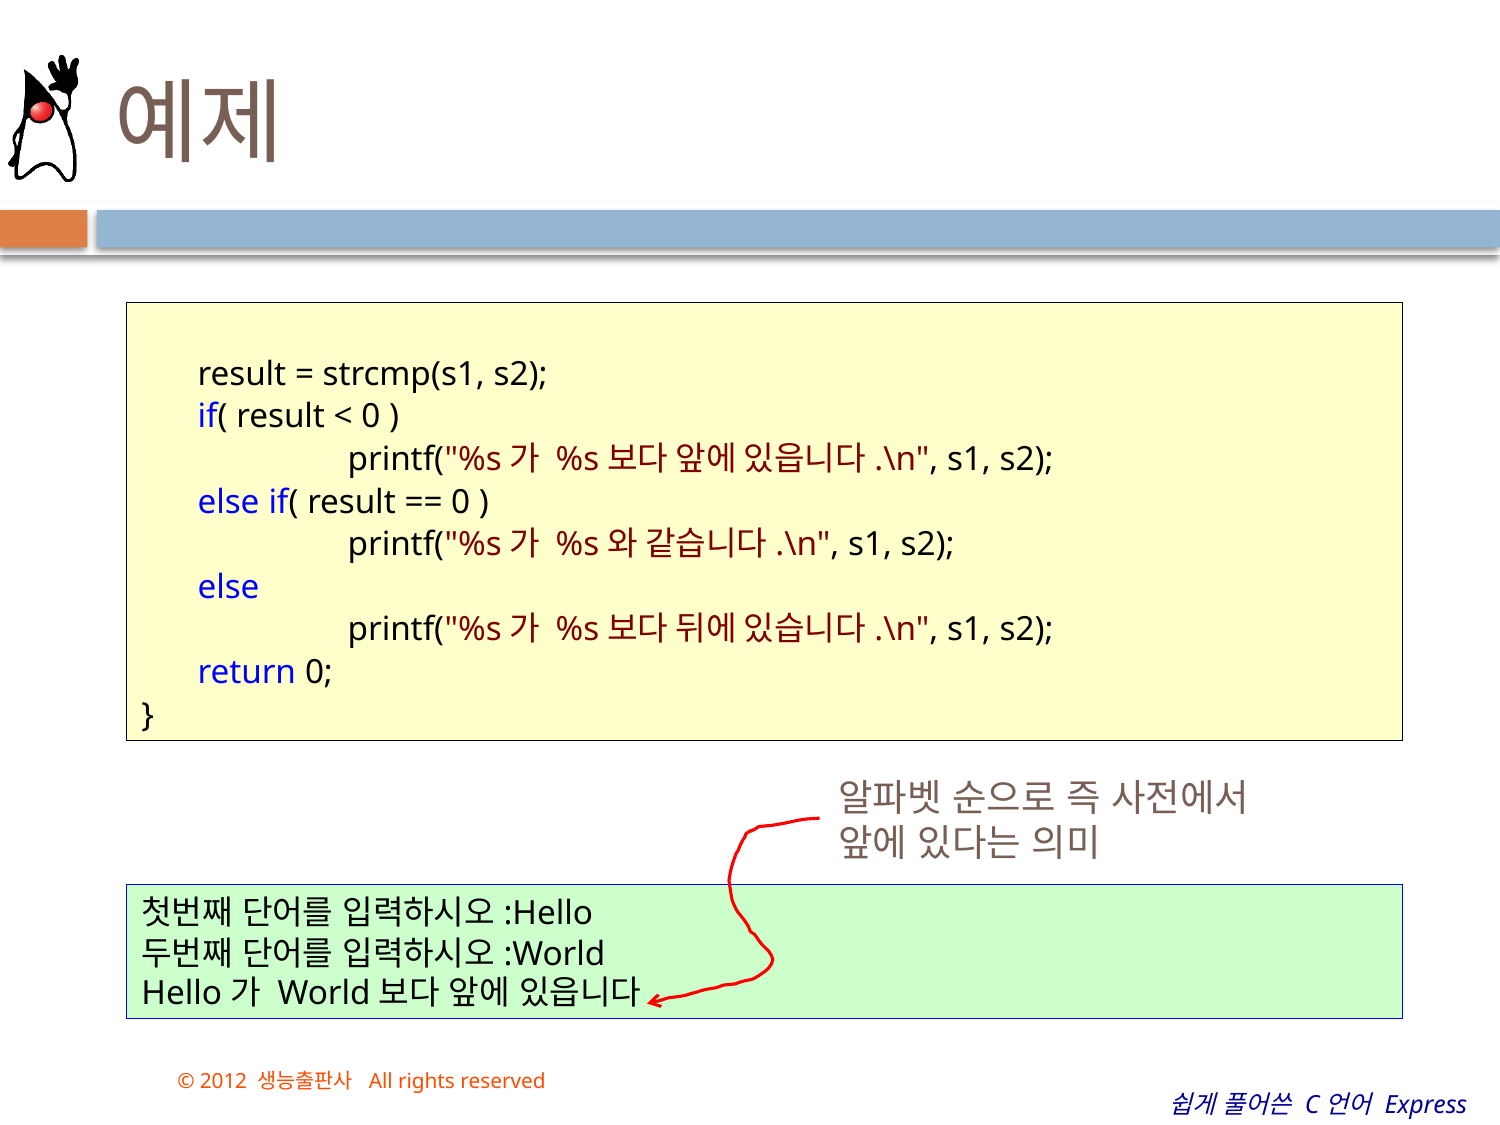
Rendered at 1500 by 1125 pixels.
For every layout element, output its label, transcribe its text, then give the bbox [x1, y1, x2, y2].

text_box 첫번째 단어를 입력하시오:Hello 두번째 단어를 입력하시오:World Hello가 World보다 앞에 있읍니다. [126, 884, 1403, 1019]
text_box [646, 816, 820, 1008]
picture [8, 55, 79, 182]
text_box 알파벳 순으로 즉 사전에서 앞에 있다는 의미 [823, 766, 1299, 871]
text_box result = strcmp(s1, s2); if( result < 0 ) printf("%s가 %s보다 앞에 있읍니다.\n", s1, s2); else if( result == 0 ) printf("%s가 %s와 같습니다.\n", s1, s2); else printf("%s가 %s보다 뒤에 있습니다.\n", s1, s2); return 0; } [126, 302, 1403, 741]
title 예제 [99, 37, 1438, 200]
